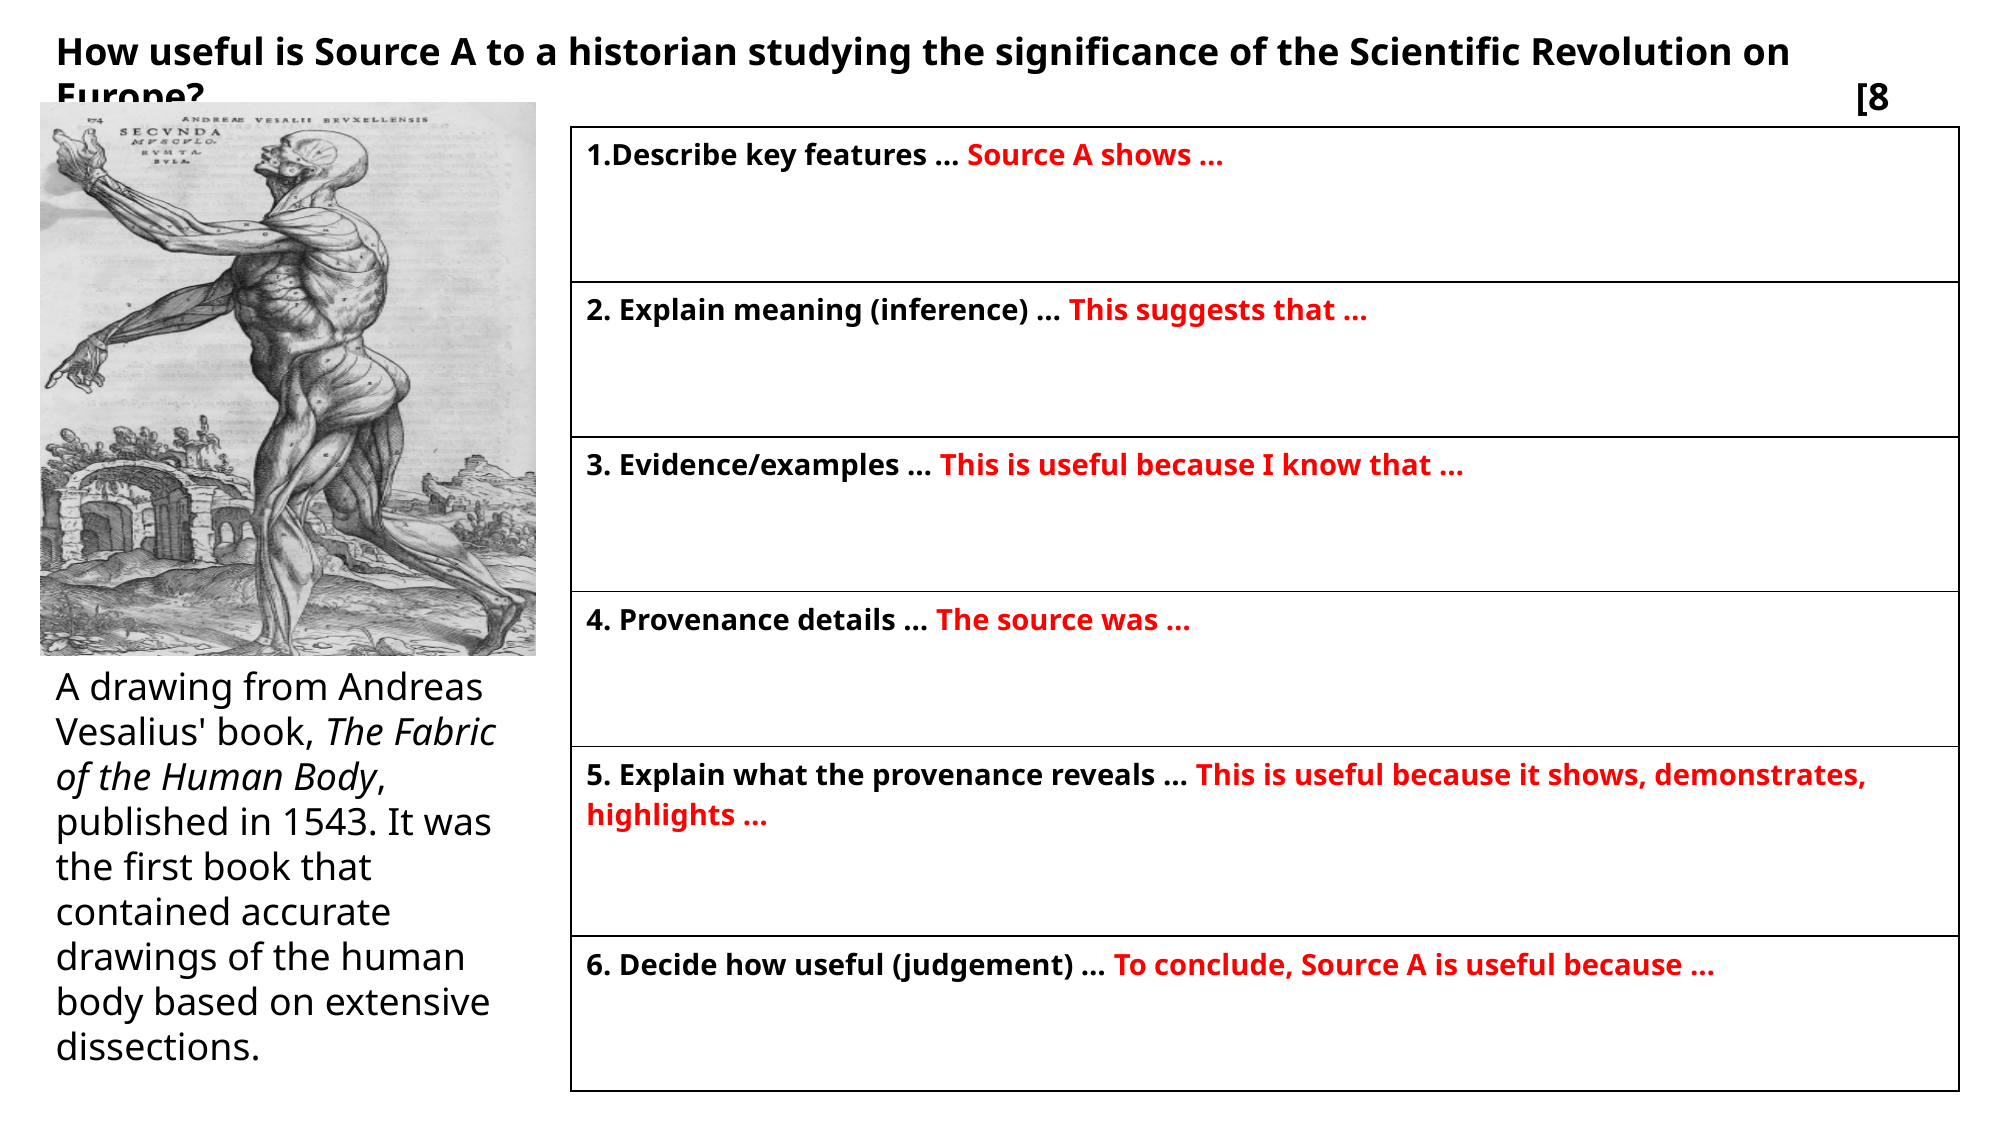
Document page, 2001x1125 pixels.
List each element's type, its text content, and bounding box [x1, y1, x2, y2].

text_box A drawing from Andreas Vesalius' book, The Fabric of the Human Body, published in 1543. It was the first book that contained accurate drawings of the human body based on extensive dissections. [40, 656, 536, 1076]
picture [40, 101, 536, 656]
table_cell 5. Explain what the provenance reveals … This is useful because it shows, demonstrates, highlights … [572, 747, 1958, 935]
table_cell 4. Provenance details … The source was … [572, 592, 1958, 746]
table_header 1.Describe key features … Source A shows … [572, 128, 1958, 281]
table_cell 3. Evidence/examples … This is useful because I know that … [572, 438, 1958, 591]
table_cell 6. Decide how useful (judgement) … To conclude, Source A is useful because … [572, 937, 1958, 1090]
table_cell 2. Explain meaning (inference) … This suggests that … [572, 283, 1958, 436]
text_box How useful is Source A to a historian studying the significance of the Scientific Revolution on Europe? [8 marks] [40, 20, 1962, 171]
